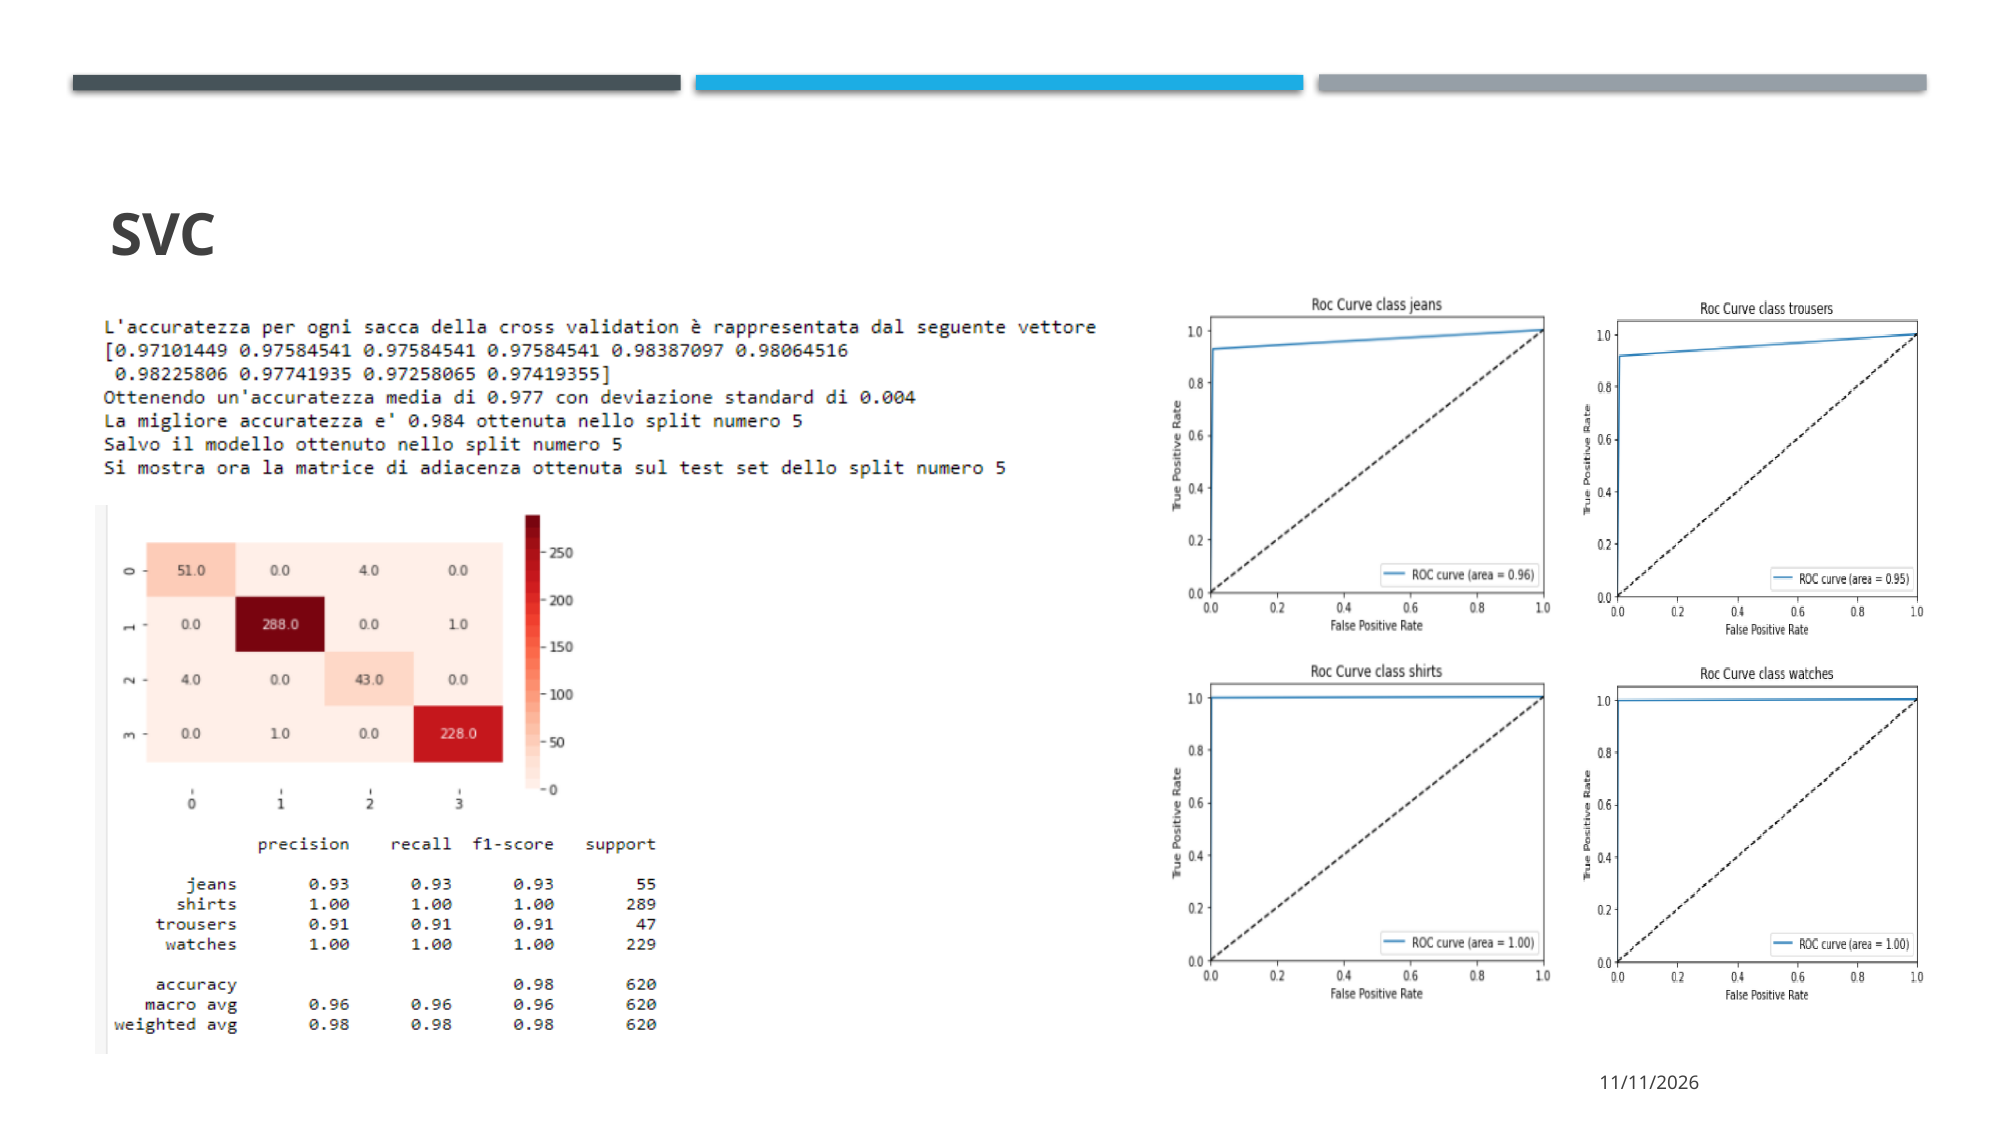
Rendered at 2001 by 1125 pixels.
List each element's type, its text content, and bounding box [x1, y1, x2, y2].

title SVC [95, 79, 1905, 275]
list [94, 309, 1148, 494]
picture [94, 504, 717, 1055]
picture [1154, 271, 1935, 1013]
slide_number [1247, 1053, 1715, 1114]
